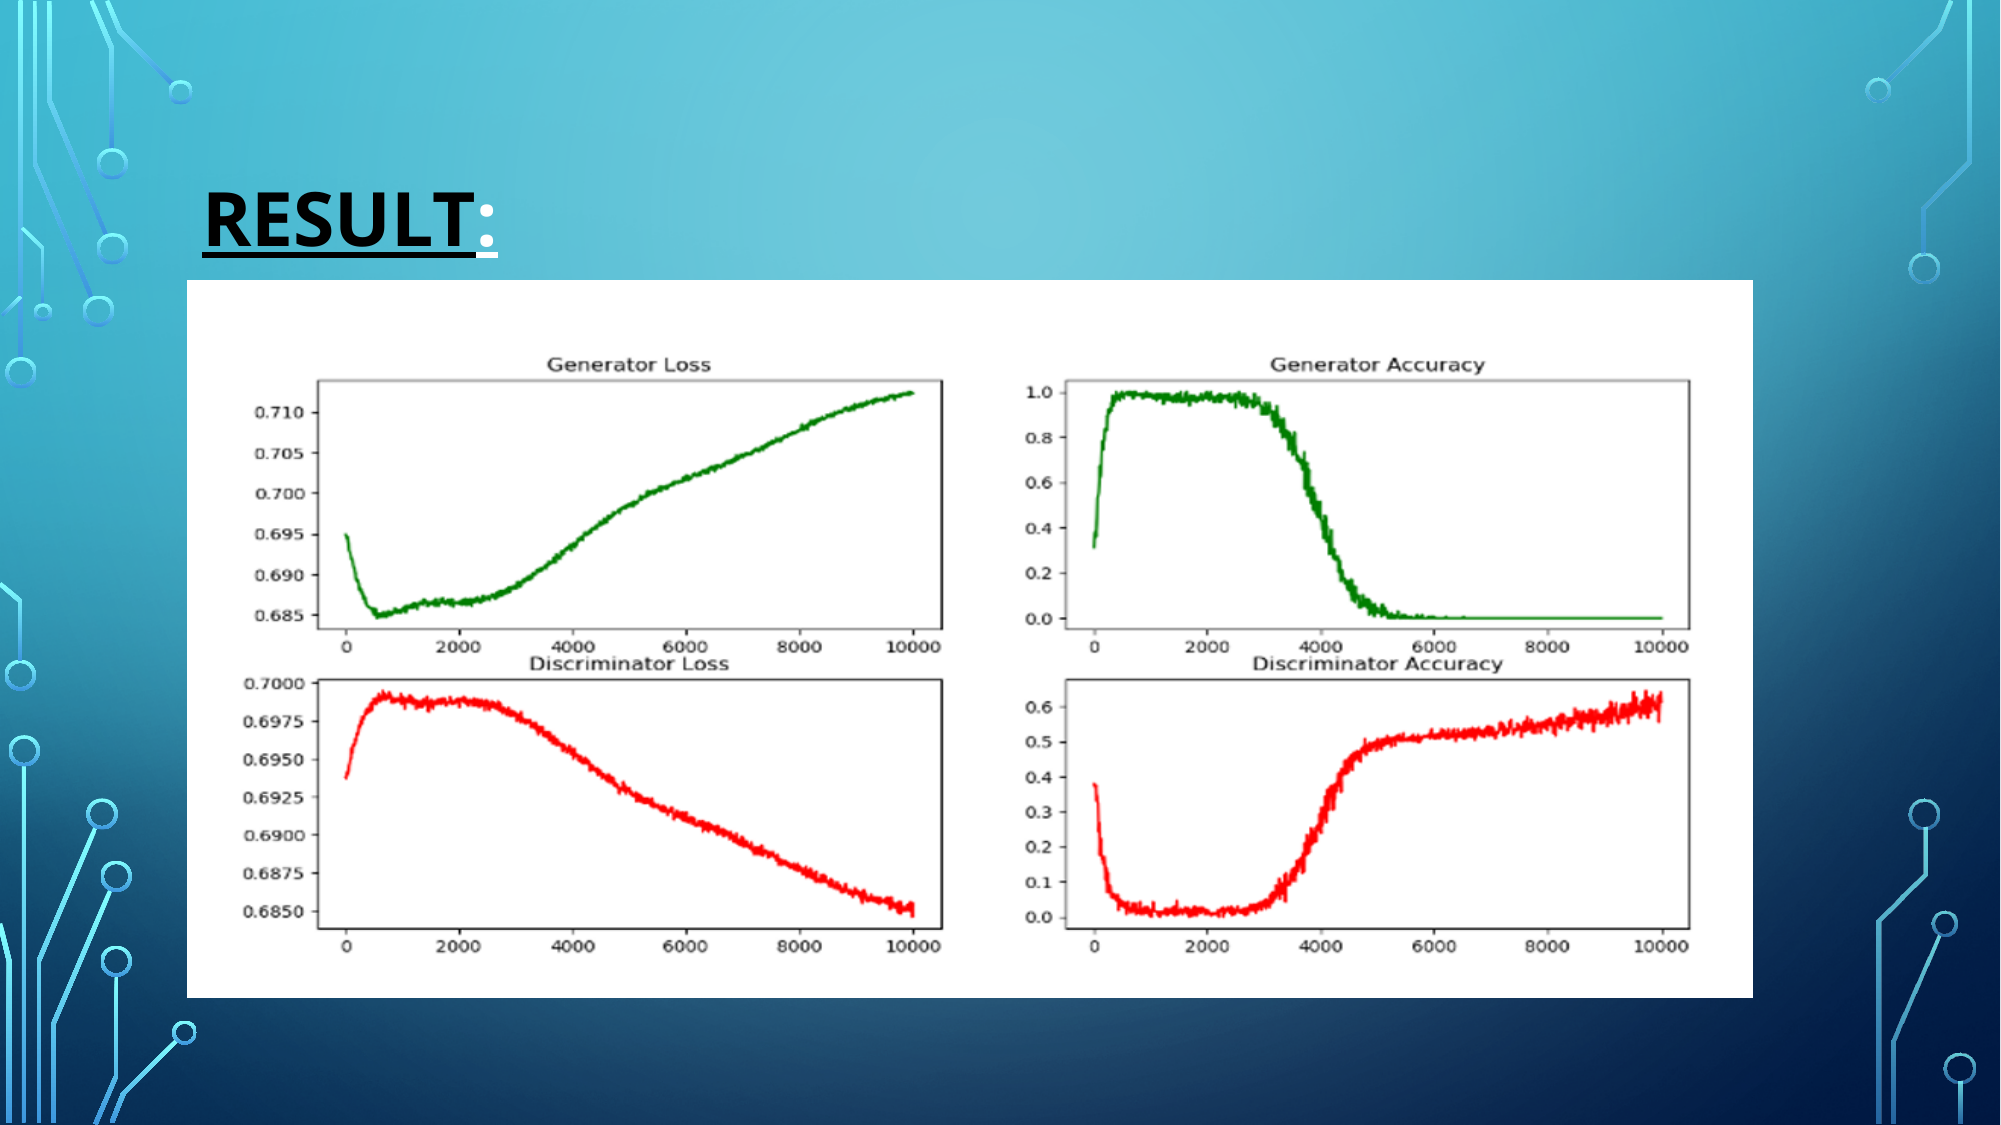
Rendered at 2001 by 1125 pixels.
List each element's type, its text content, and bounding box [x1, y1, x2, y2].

title RESULT: [187, 101, 1813, 344]
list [186, 280, 1753, 998]
